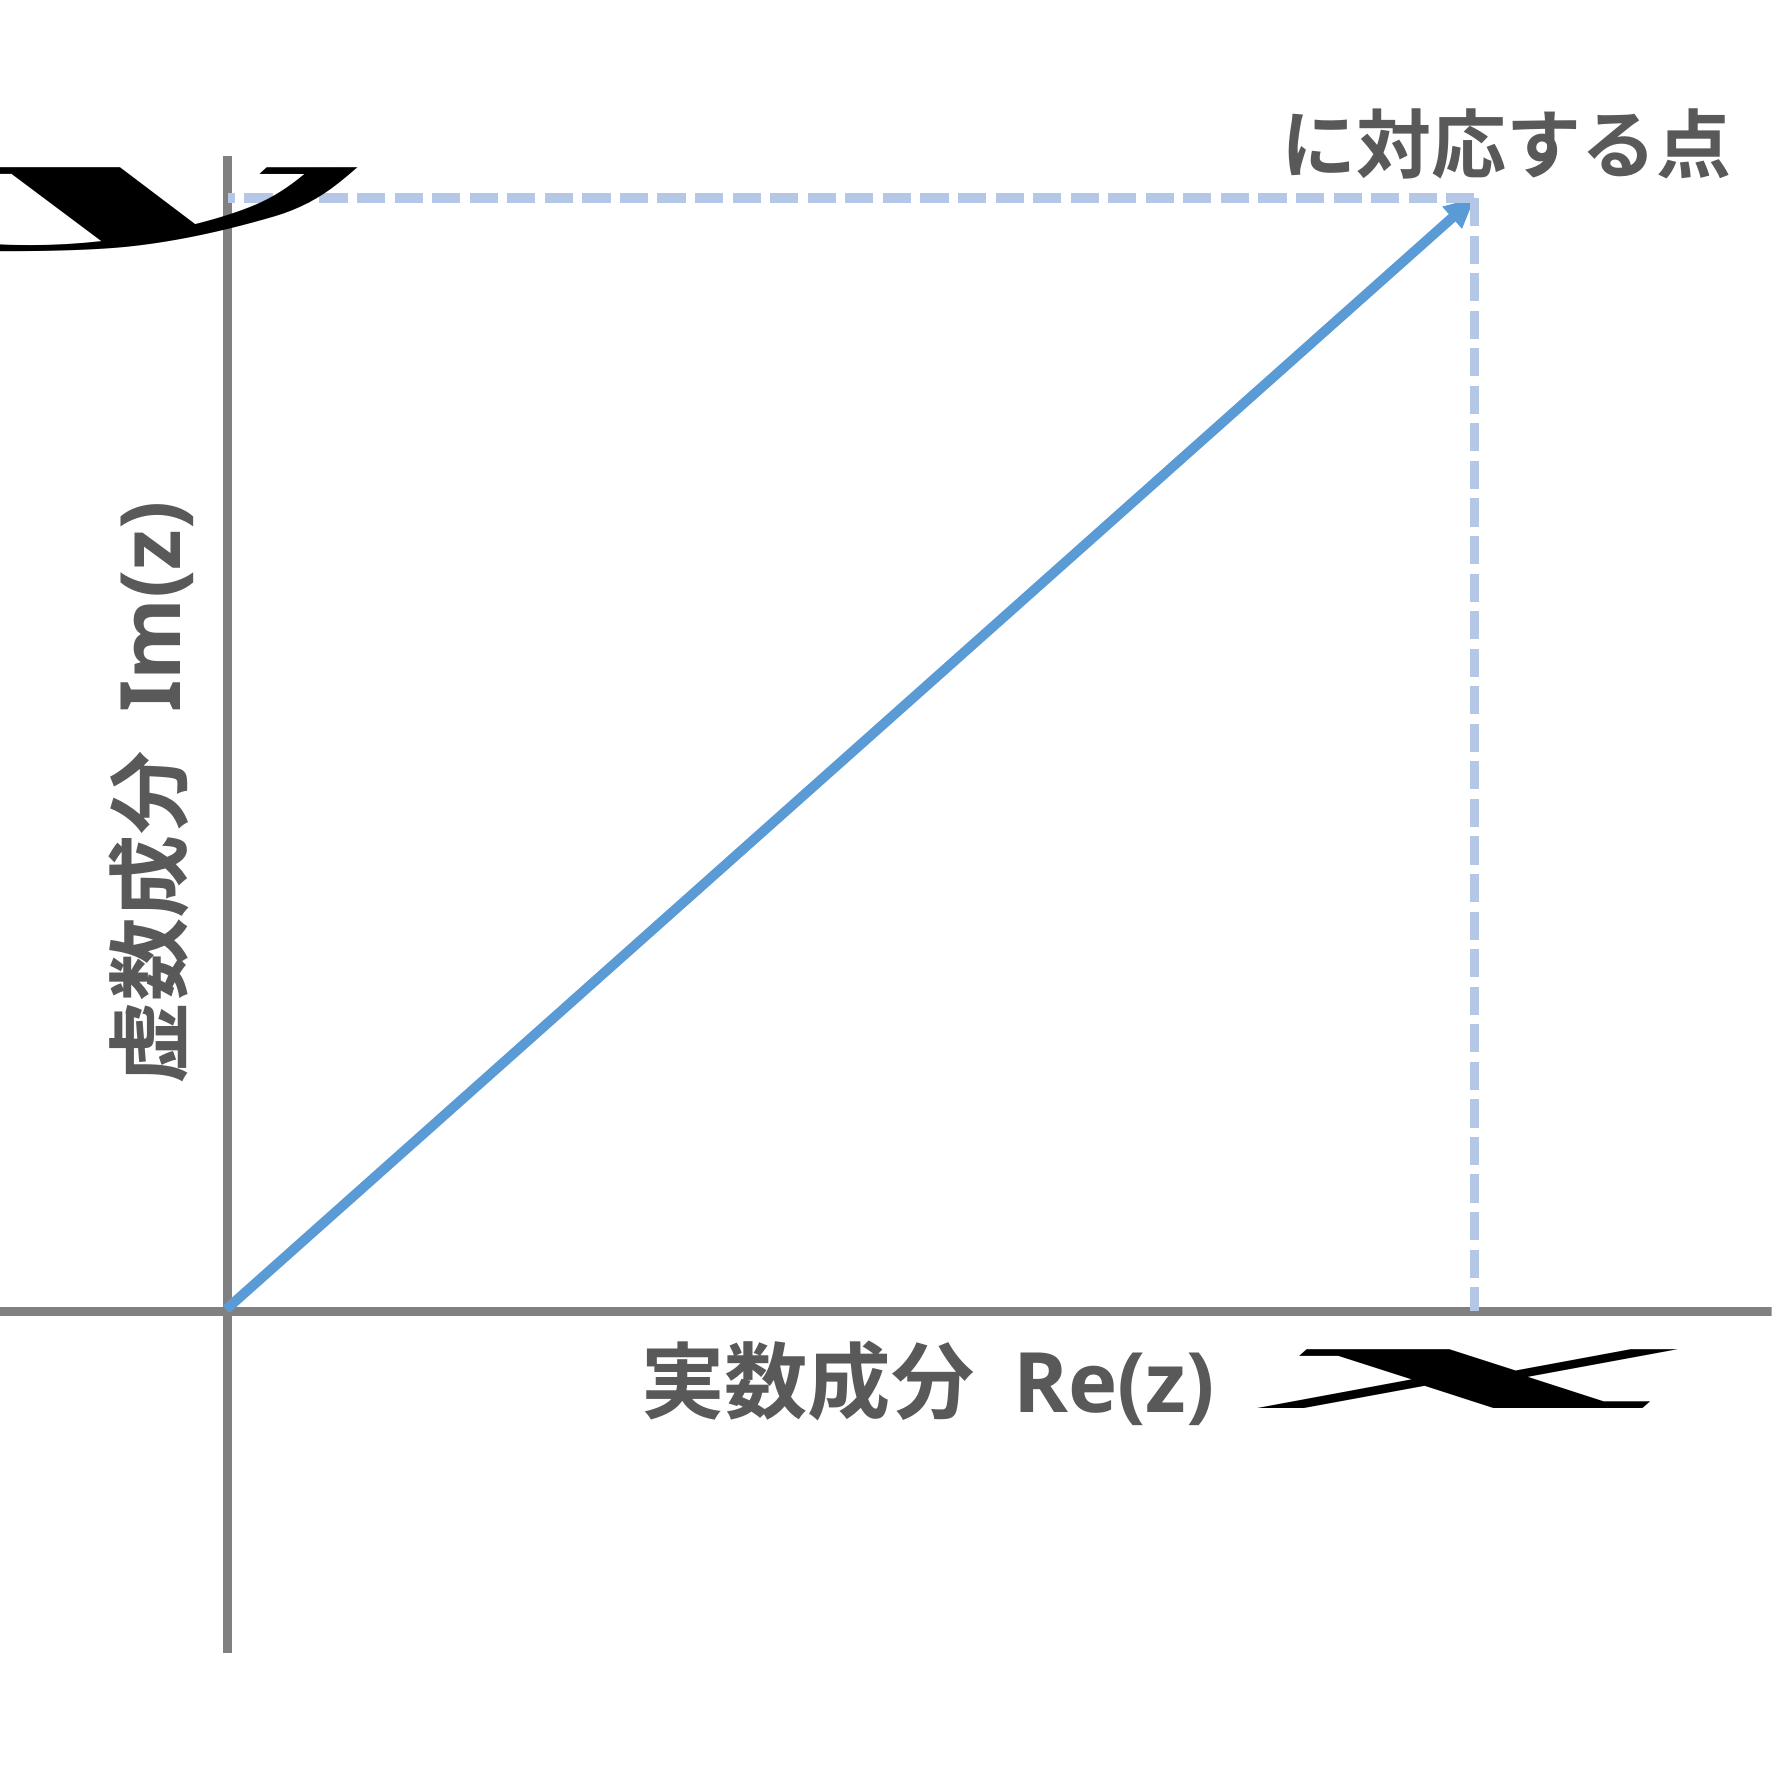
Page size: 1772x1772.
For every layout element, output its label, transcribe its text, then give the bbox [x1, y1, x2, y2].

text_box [226, 197, 1474, 1310]
text_box 虚数成分 Im(z) [89, 408, 205, 1100]
text_box 実数成分 Re(z) [626, 1321, 1544, 1437]
